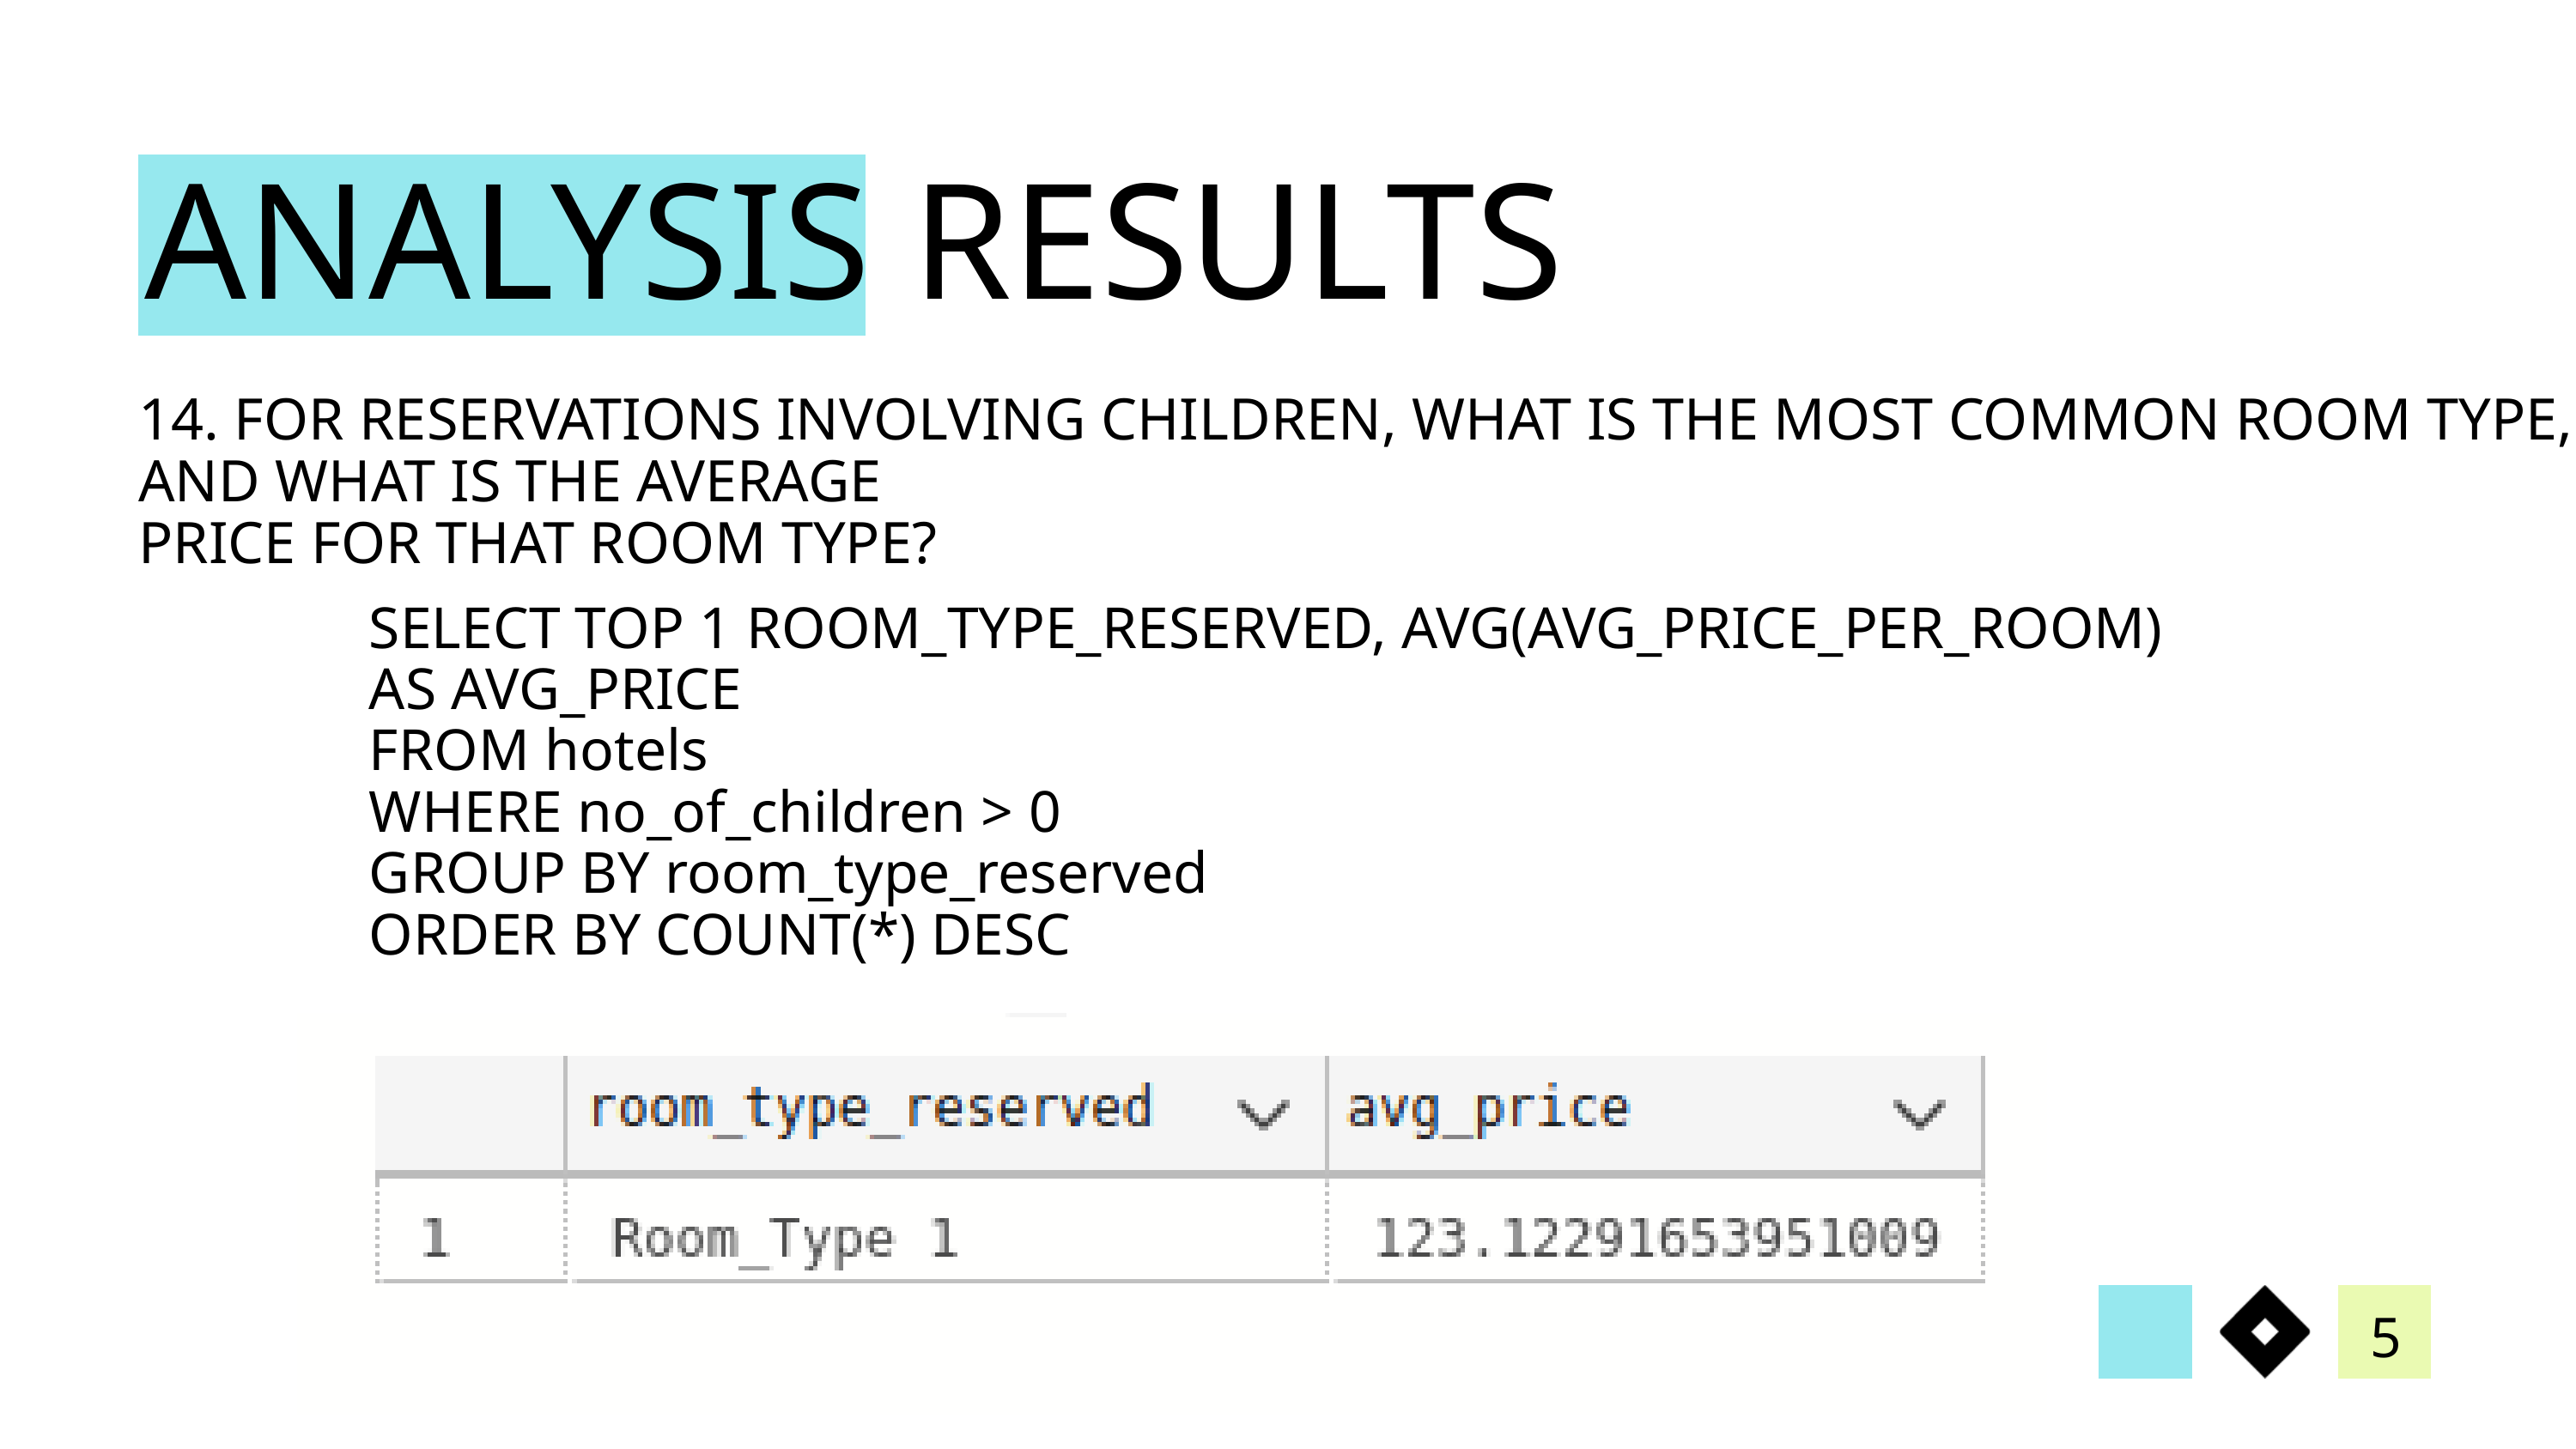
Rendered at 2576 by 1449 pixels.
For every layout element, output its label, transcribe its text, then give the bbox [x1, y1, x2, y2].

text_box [2098, 1285, 2432, 1379]
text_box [138, 154, 866, 336]
text_box ANALYSIS RESULTS [870, 158, 1659, 331]
text_box [297, 1013, 2047, 1415]
text_box SELECT TOP 1 ROOM_TYPE_RESERVED, AVG(AVG_PRICE_PER_ROOM) AS AVG_PRICE FROM hotels WHERE no_of_children > 0 GROUP BY room_type_reserved ORDER BY COUNT(*) DESC [369, 597, 2207, 1028]
text_box 14. FOR RESERVATIONS INVOLVING CHILDREN, WHAT IS THE MOST COMMON ROOM TYPE, AND WHAT IS THE AVERAGE PRICE FOR THAT ROOM TYPE? [138, 389, 2576, 575]
